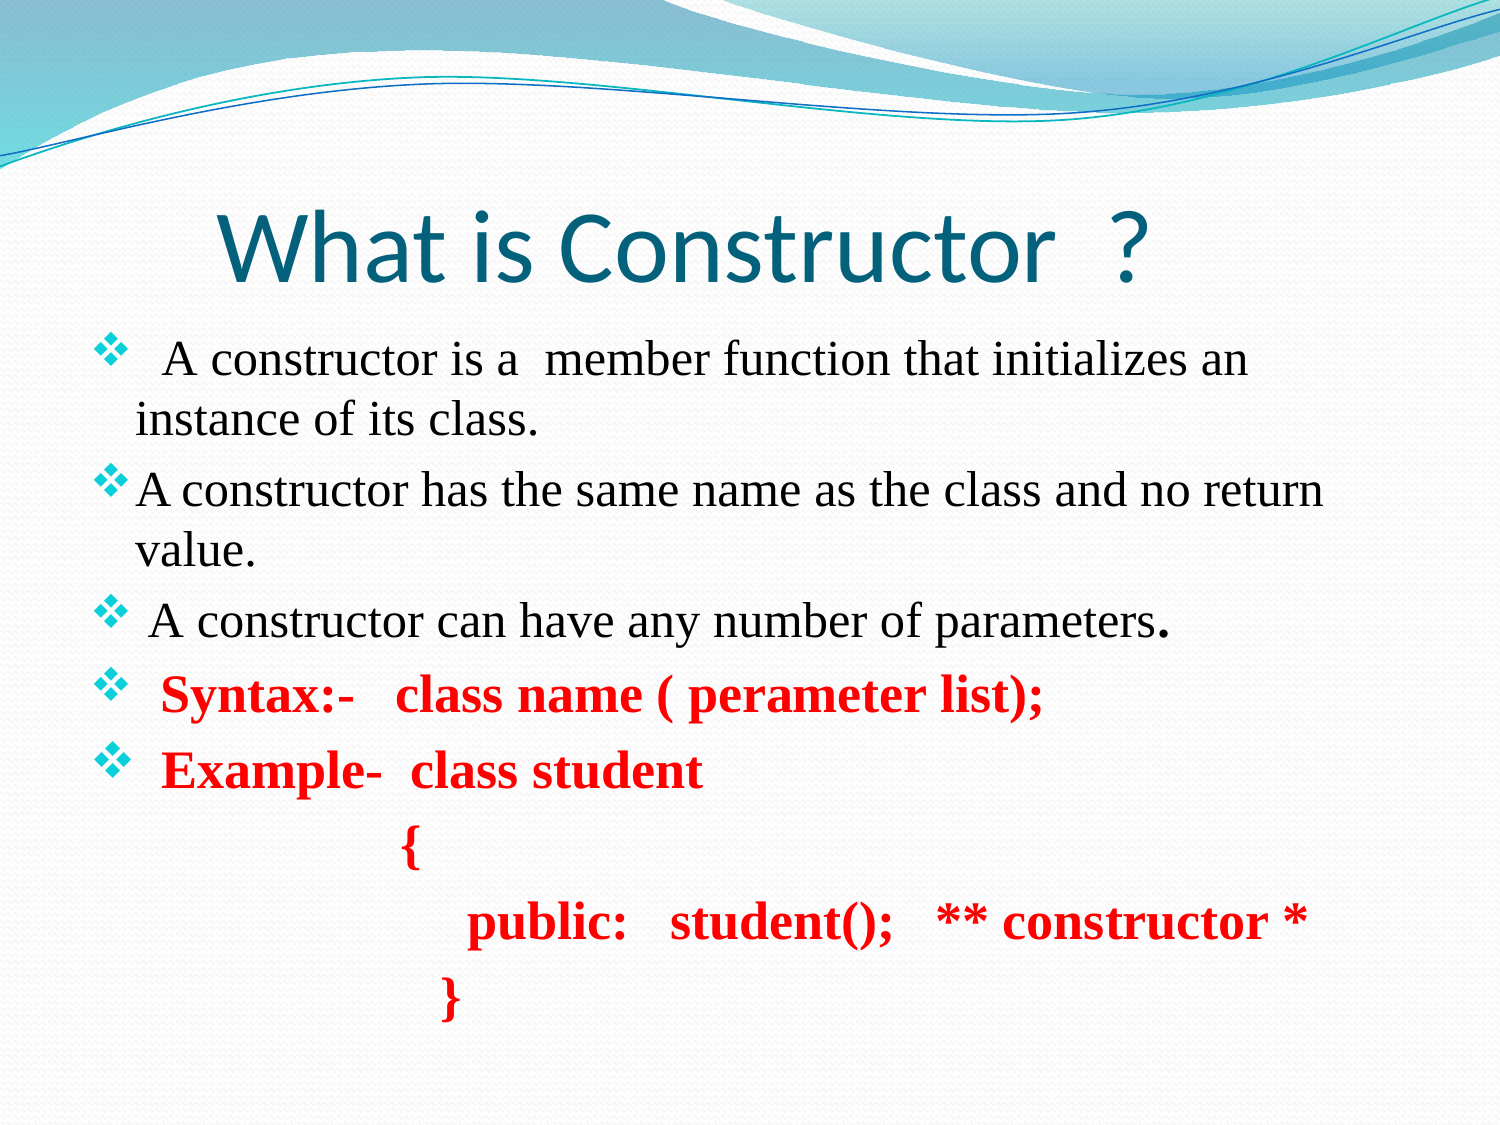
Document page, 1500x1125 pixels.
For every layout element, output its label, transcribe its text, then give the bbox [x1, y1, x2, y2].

title What is Constructor ? [75, 115, 1425, 303]
list A constructor is a member function that initializes an instance of its class. A constructor has the same name as the class and no return value. A constructor can have any number of parameters. Syntax:- class name ( perameter list); Example- class student { public: student(); ** constructor * } [75, 317, 1425, 1038]
